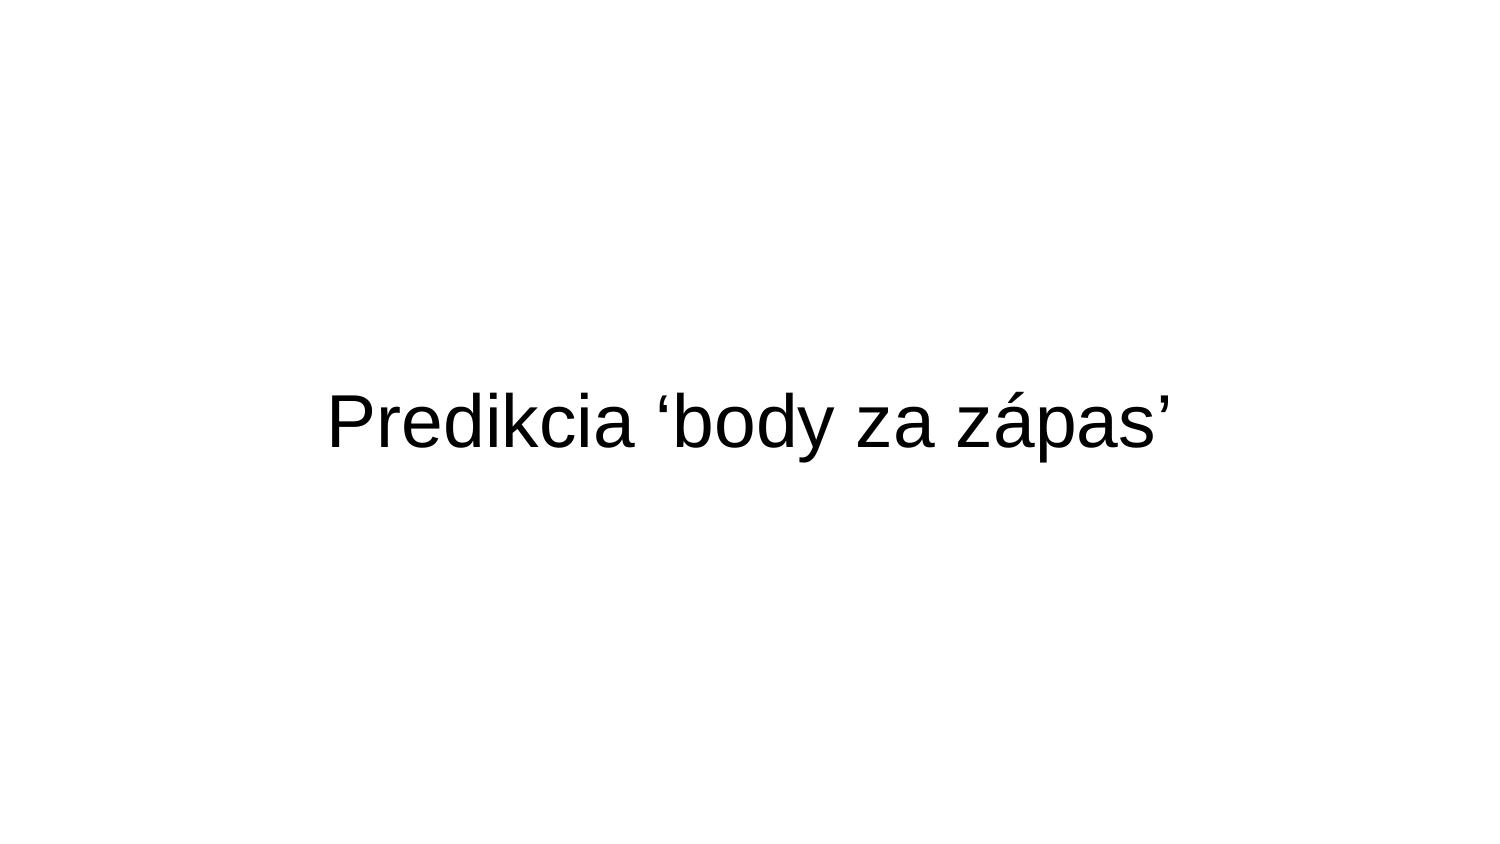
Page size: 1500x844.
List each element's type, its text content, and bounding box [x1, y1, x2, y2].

title Predikcia ‘body za zápas’ [51, 352, 1449, 491]
